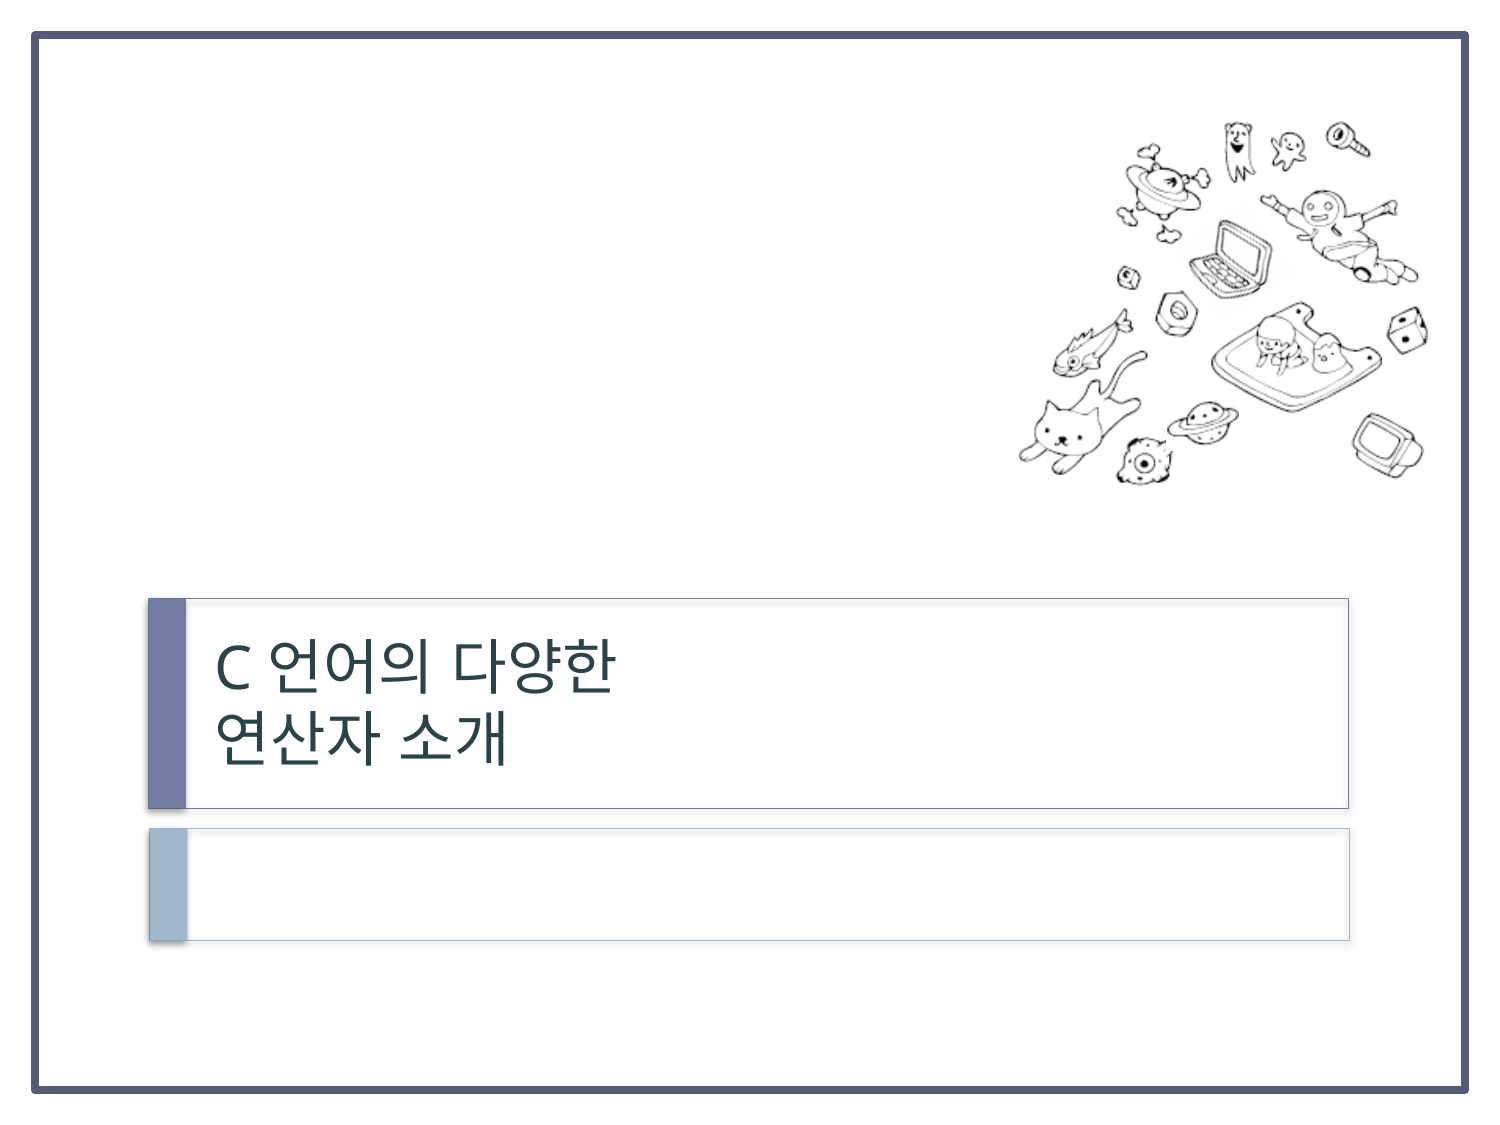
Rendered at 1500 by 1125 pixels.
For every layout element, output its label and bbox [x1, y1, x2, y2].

picture [1019, 116, 1437, 509]
text_box [34, 34, 1466, 1091]
picture [1323, 116, 1378, 162]
